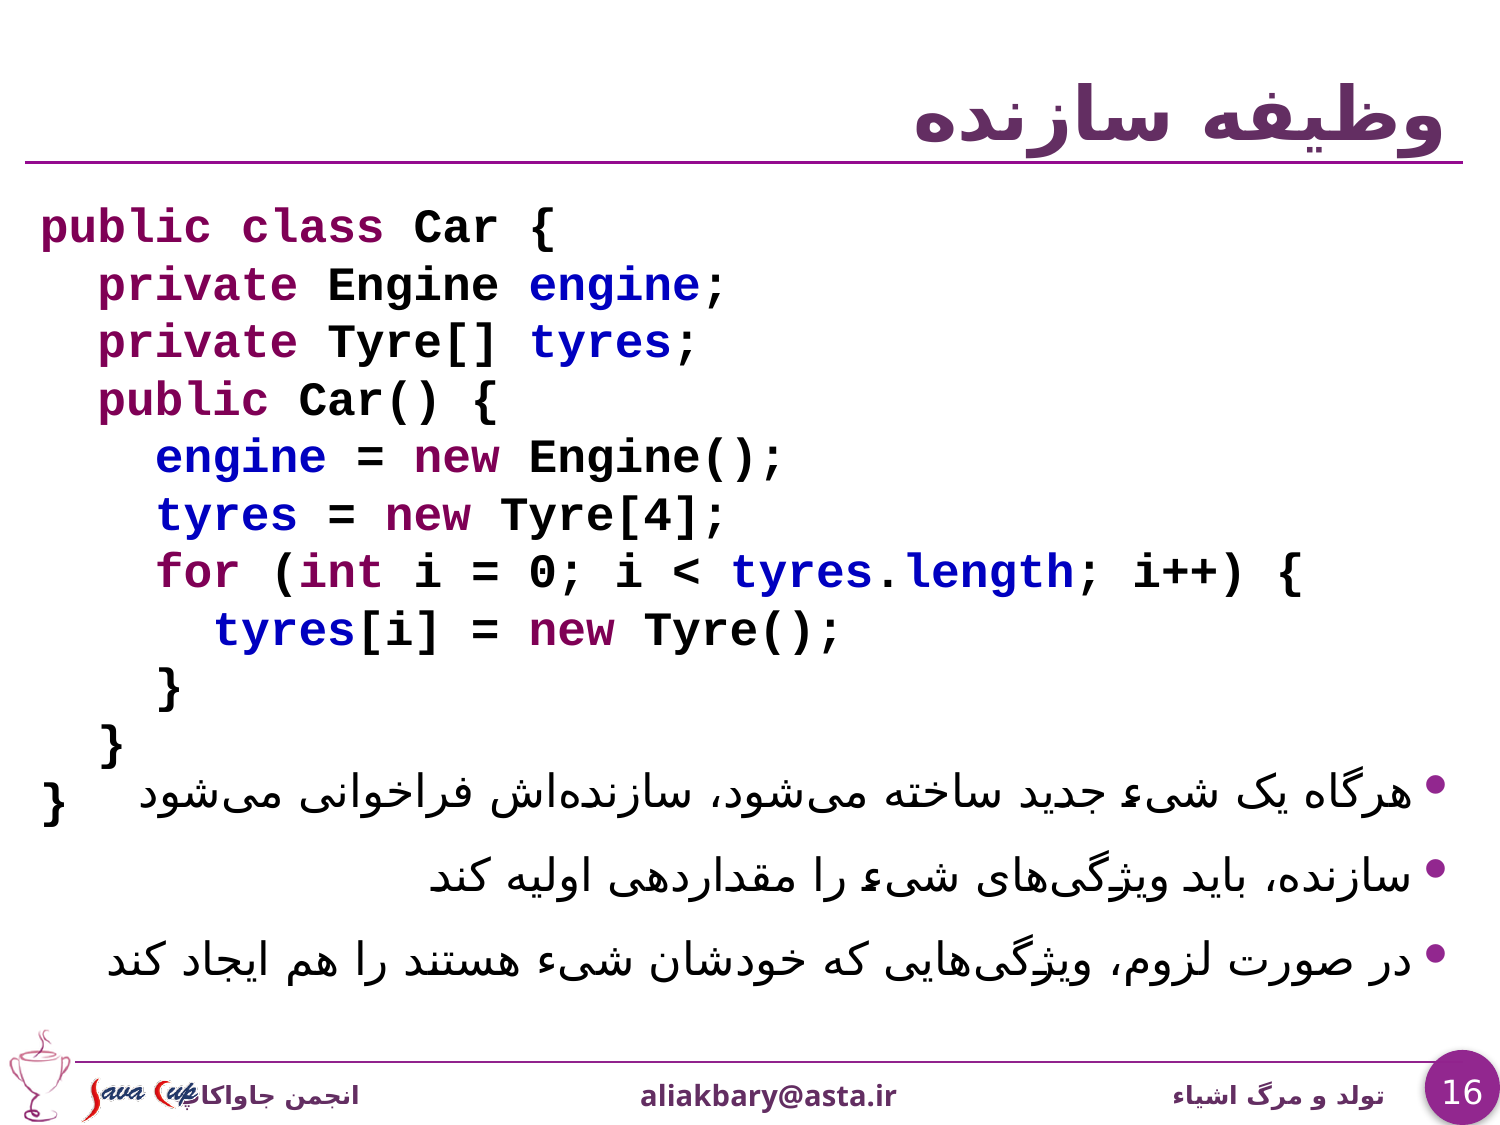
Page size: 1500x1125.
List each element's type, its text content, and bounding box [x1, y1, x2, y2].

text_box public class Car { private Engine engine; private Tyre[] tyres; public Car() { engine = new Engine(); tyres = new Tyre[4]; for (int i = 0; i < tyres.length; i++) { tyres[i] = new Tyre(); } } } [24, 187, 1325, 835]
picture [79, 1076, 200, 1125]
title وظیفه سازنده [24, 37, 1463, 163]
text_box هرگاه یک شیء جدید ساخته می‌شود، سازنده‌اش فراخوانی می‌شود سازنده، باید ويژگی‌های شیء را مقداردهی اولیه کند در صورت لزوم، ويژگی‌هایی که خودشان شیء هستند را هم ایجاد کند [49, 737, 1463, 1050]
picture [6, 1028, 75, 1125]
